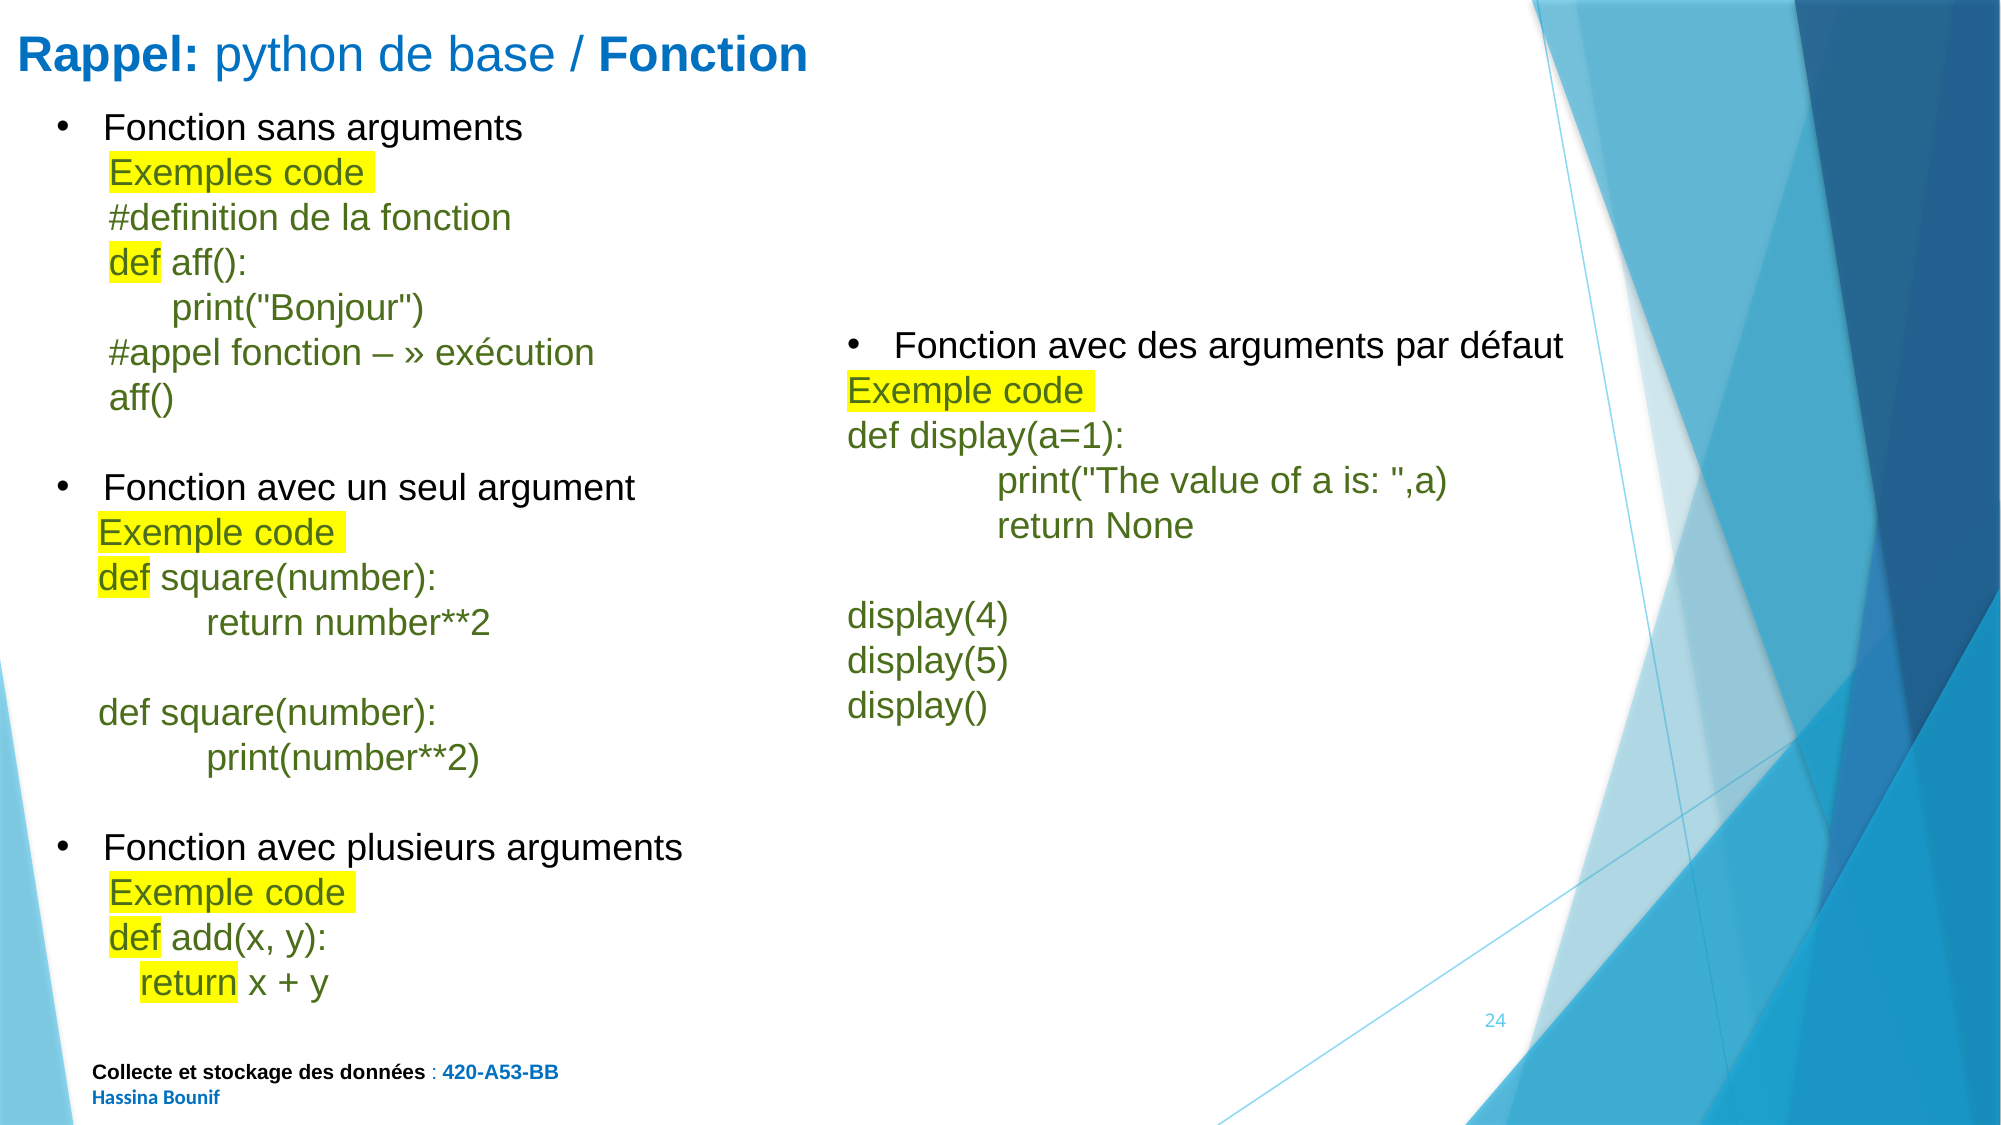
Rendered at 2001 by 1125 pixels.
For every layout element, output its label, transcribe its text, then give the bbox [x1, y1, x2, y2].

text_box Fonction avec des arguments par défaut Exemple code def display(a=1): print("The value of a is: ",a) return None display(4) display(5) display() [832, 313, 1600, 734]
text_box Fonction sans arguments Exemples code #definition de la fonction def aff(): print("Bonjour") #appel fonction – » exécution aff() Fonction avec un seul argument Exemple code def square(number): return number**2 def square(number): print(number**2) Fonction avec plusieurs arguments Exemple code def add(x, y): return x + y [41, 95, 1042, 1056]
slide_number 24 [1409, 991, 1522, 1051]
text_box Rappel: python de base / Fonction [2, 13, 1006, 112]
